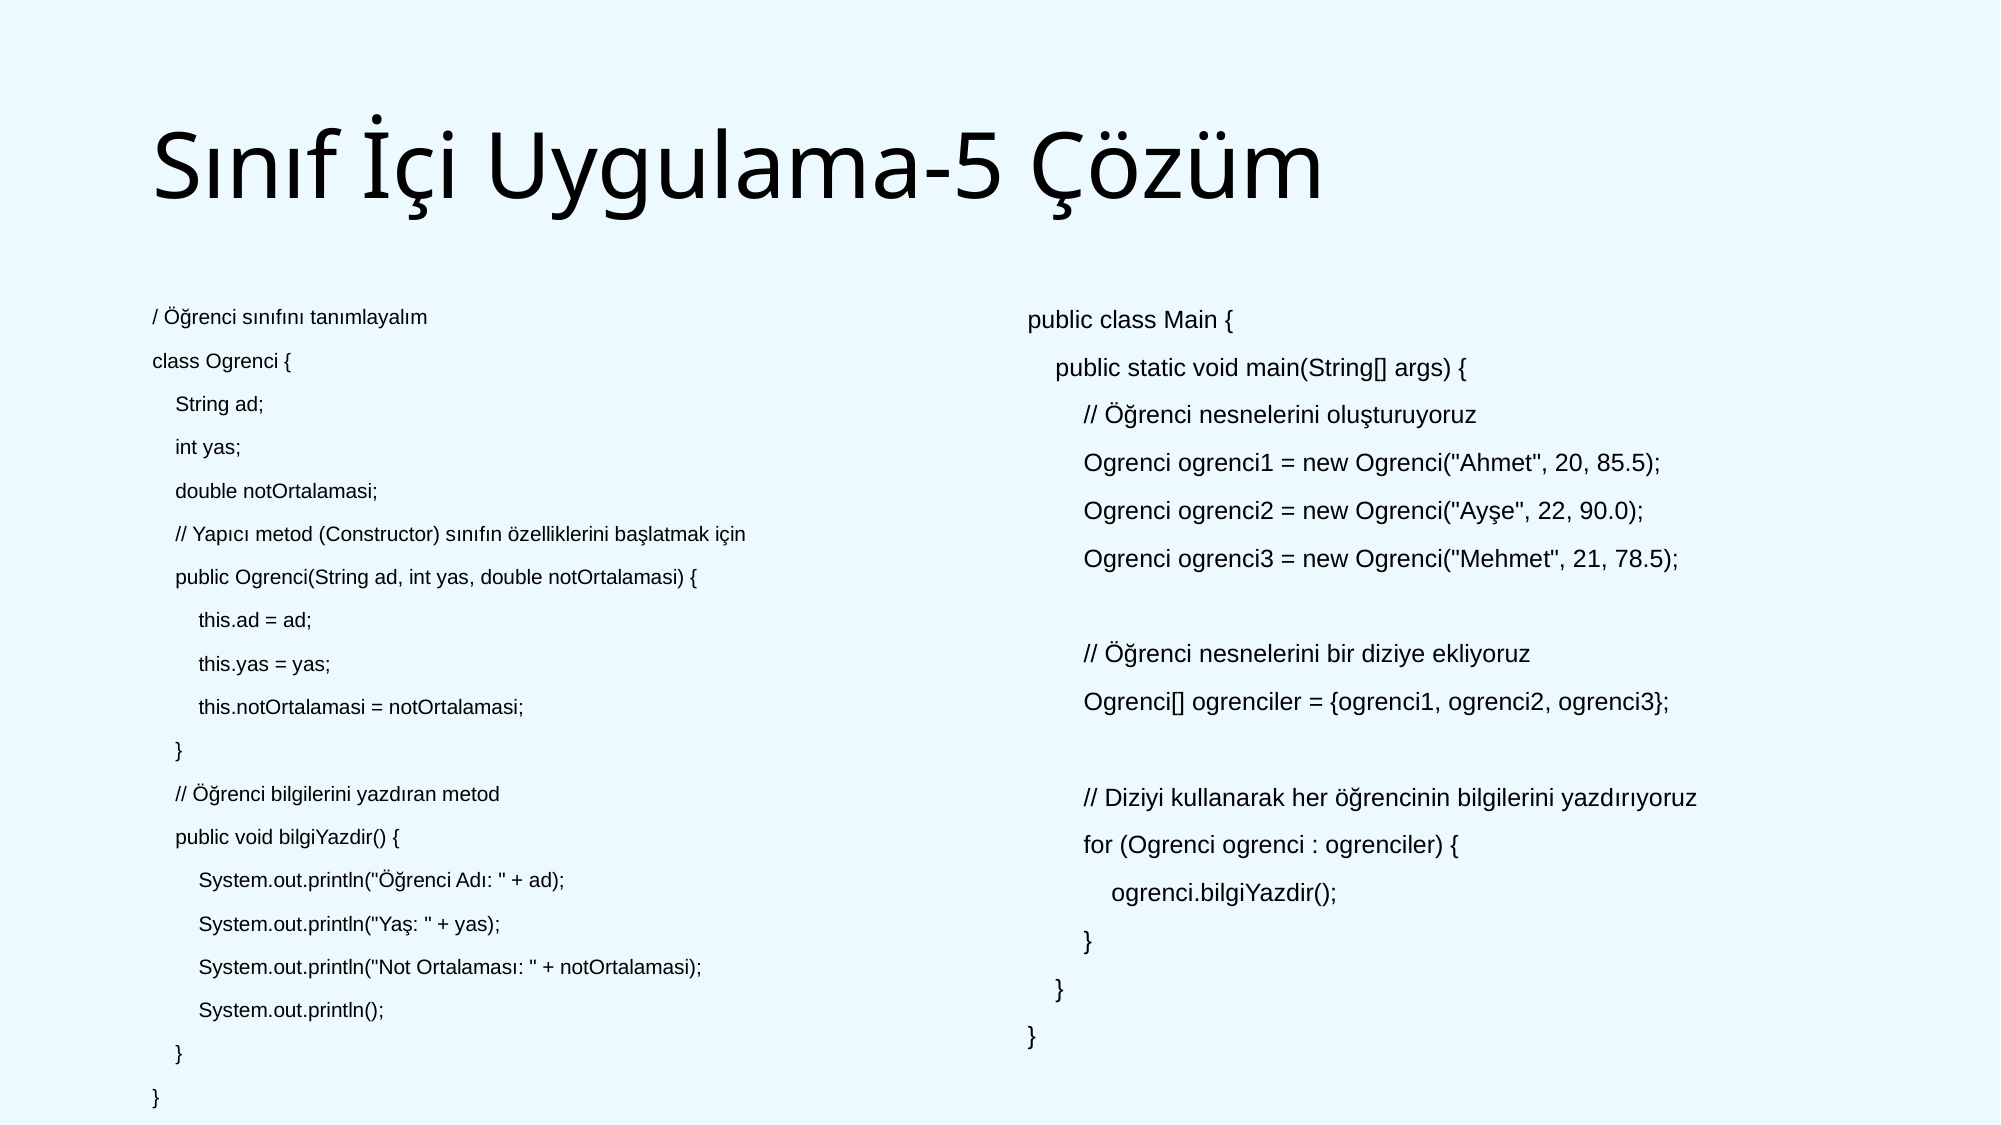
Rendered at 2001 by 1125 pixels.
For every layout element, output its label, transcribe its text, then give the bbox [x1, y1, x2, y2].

title Sınıf İçi Uygulama-5 Çözüm [137, 59, 1863, 278]
list public class Main { public static void main(String[] args) { // Öğrenci nesnelerini oluşturuyoruz Ogrenci ogrenci1 = new Ogrenci("Ahmet", 20, 85.5); Ogrenci ogrenci2 = new Ogrenci("Ayşe", 22, 90.0); Ogrenci ogrenci3 = new Ogrenci("Mehmet", 21, 78.5); // Öğrenci nesnelerini bir diziye ekliyoruz Ogrenci[] ogrenciler = {ogrenci1, ogrenci2, ogrenci3}; // Diziyi kullanarak her öğrencinin bilgilerini yazdırıyoruz for (Ogrenci ogrenci : ogrenciler) { ogrenci.bilgiYazdir(); } } } [1012, 299, 1863, 1014]
list / Öğrenci sınıfını tanımlayalım class Ogrenci { String ad; int yas; double notOrtalamasi; // Yapıcı metod (Constructor) sınıfın özelliklerini başlatmak için public Ogrenci(String ad, int yas, double notOrtalamasi) { this.ad = ad; this.yas = yas; this.notOrtalamasi = notOrtalamasi; } // Öğrenci bilgilerini yazdıran metod public void bilgiYazdir() { System.out.println("Öğrenci Adı: " + ad); System.out.println("Yaş: " + yas); System.out.println("Not Ortalaması: " + notOrtalamasi); System.out.println(); } } [137, 299, 988, 1014]
